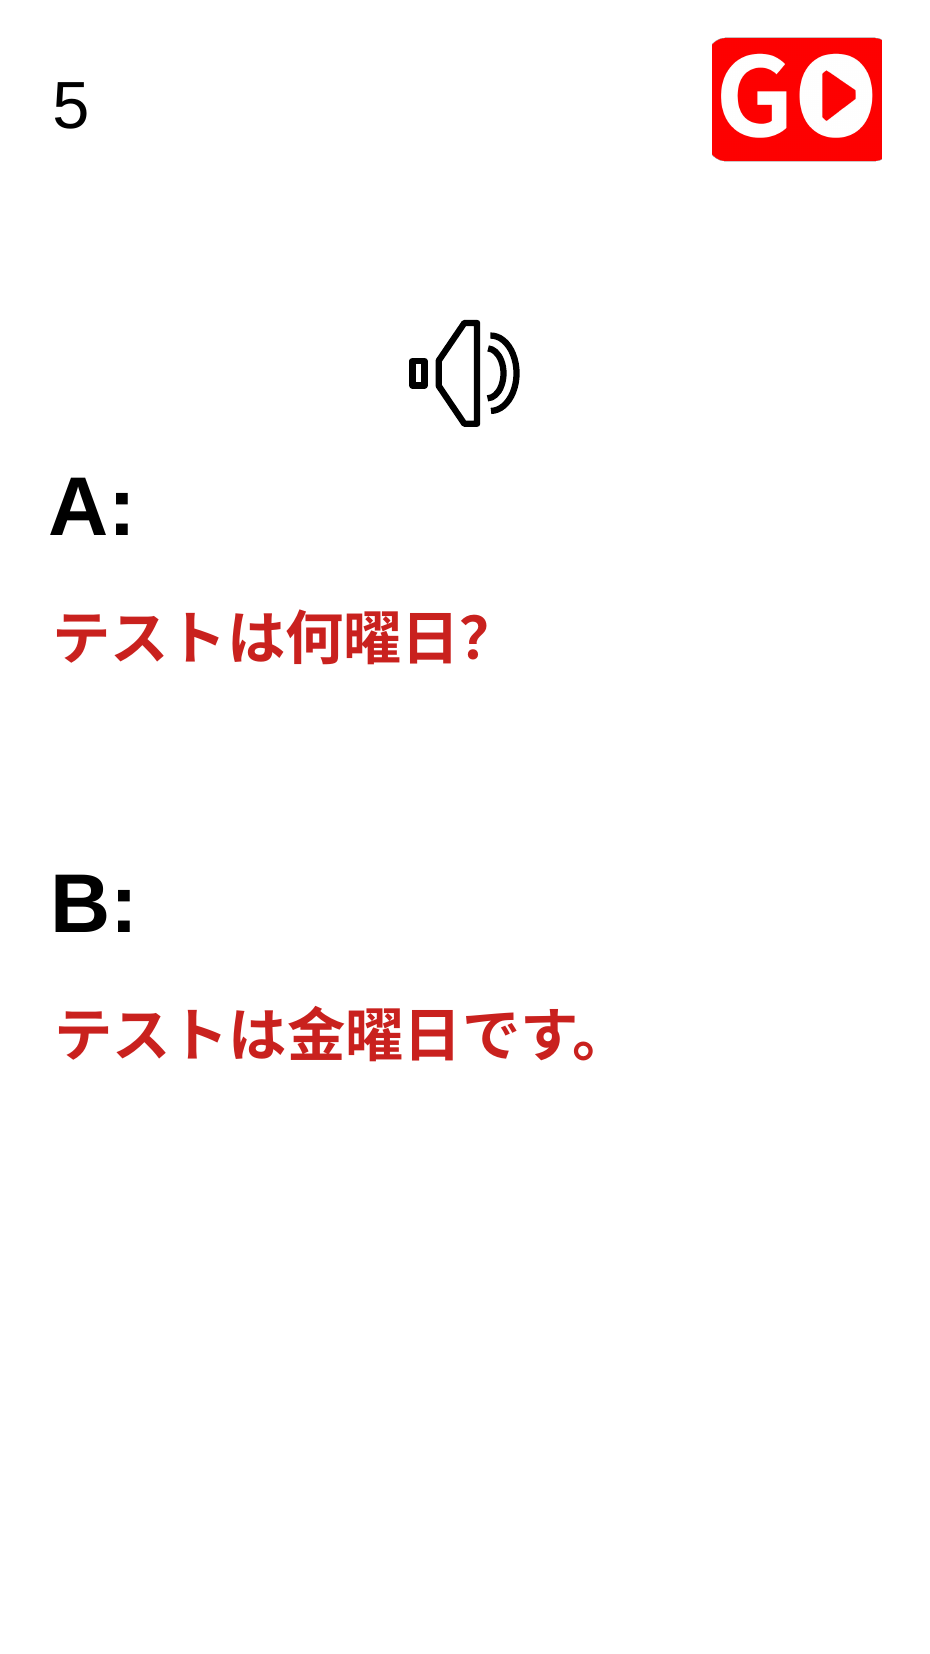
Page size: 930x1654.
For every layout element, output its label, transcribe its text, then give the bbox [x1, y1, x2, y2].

text_box テストは何曜日？ [37, 562, 898, 710]
text_box B: [35, 825, 190, 974]
text_box テストは金曜日です。 [39, 959, 900, 1107]
text_box 5 [37, 54, 450, 145]
text_box A: [33, 428, 188, 577]
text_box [359, 271, 570, 476]
picture [712, 37, 882, 162]
